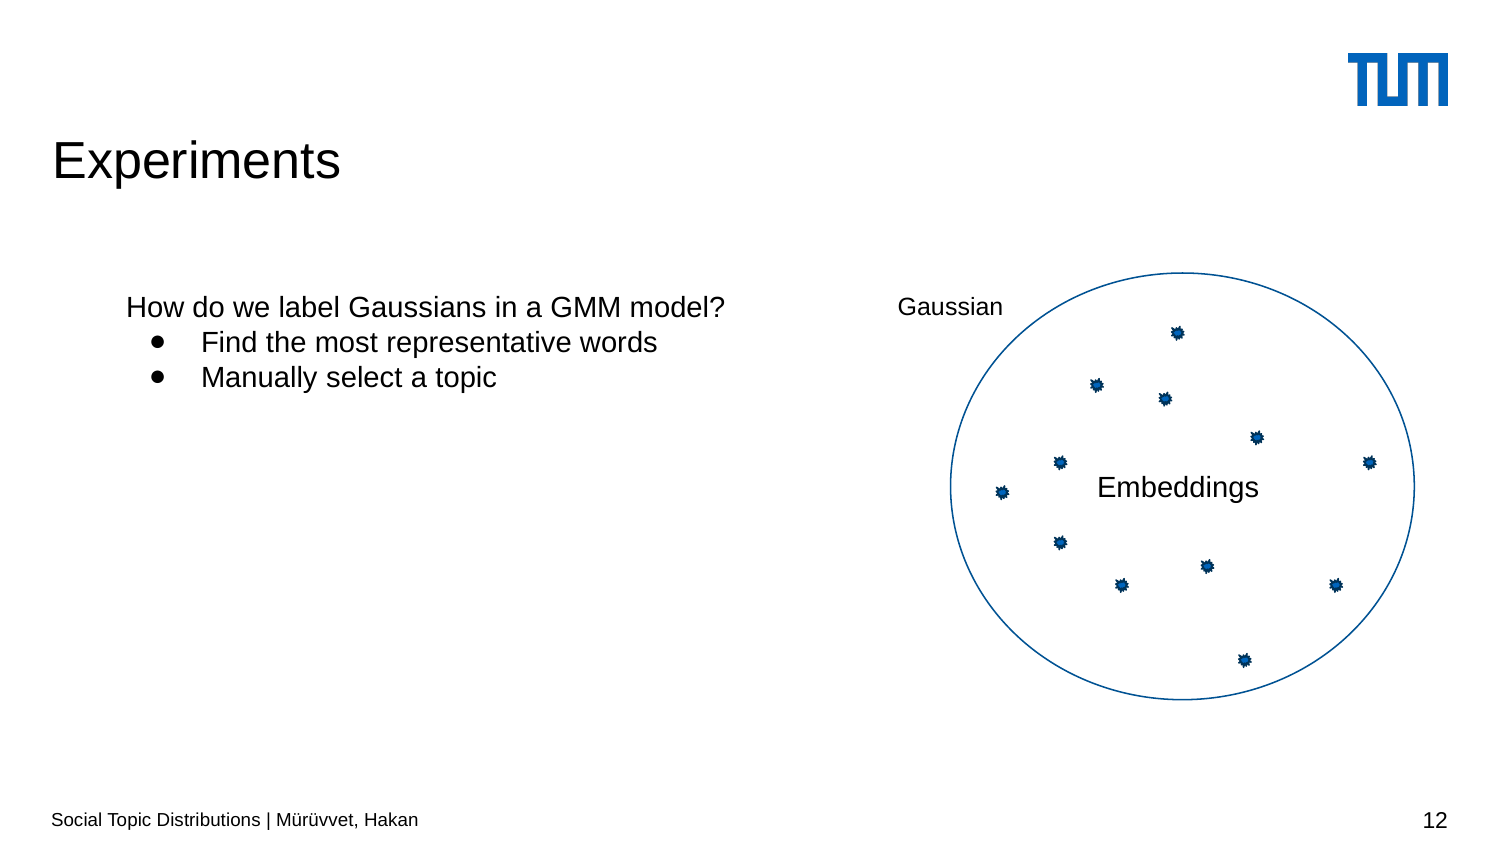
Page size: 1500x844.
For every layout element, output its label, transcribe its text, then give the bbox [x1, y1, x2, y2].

title Experiments [52, 109, 1449, 177]
text_box [1330, 578, 1343, 593]
text_box Embeddings [950, 273, 1415, 700]
text_box [1201, 559, 1214, 574]
text_box [1054, 456, 1067, 470]
picture [1348, 53, 1448, 106]
text_box [1054, 536, 1067, 550]
text_box [996, 485, 1009, 500]
text_box How do we label Gaussians in a GMM model? Find the most representative words Manually select a topic [111, 272, 837, 719]
text_box [1238, 653, 1252, 668]
footer Social Topic Distributions | Mürüvvet, Hakan [51, 796, 1112, 842]
text_box [1115, 578, 1129, 593]
text_box [1363, 456, 1377, 470]
text_box [1171, 326, 1184, 341]
text_box Gaussian [872, 283, 1029, 327]
text_box [1159, 392, 1172, 406]
slide_number 12 [1112, 796, 1448, 842]
text_box [1251, 431, 1264, 445]
text_box [1090, 378, 1104, 393]
